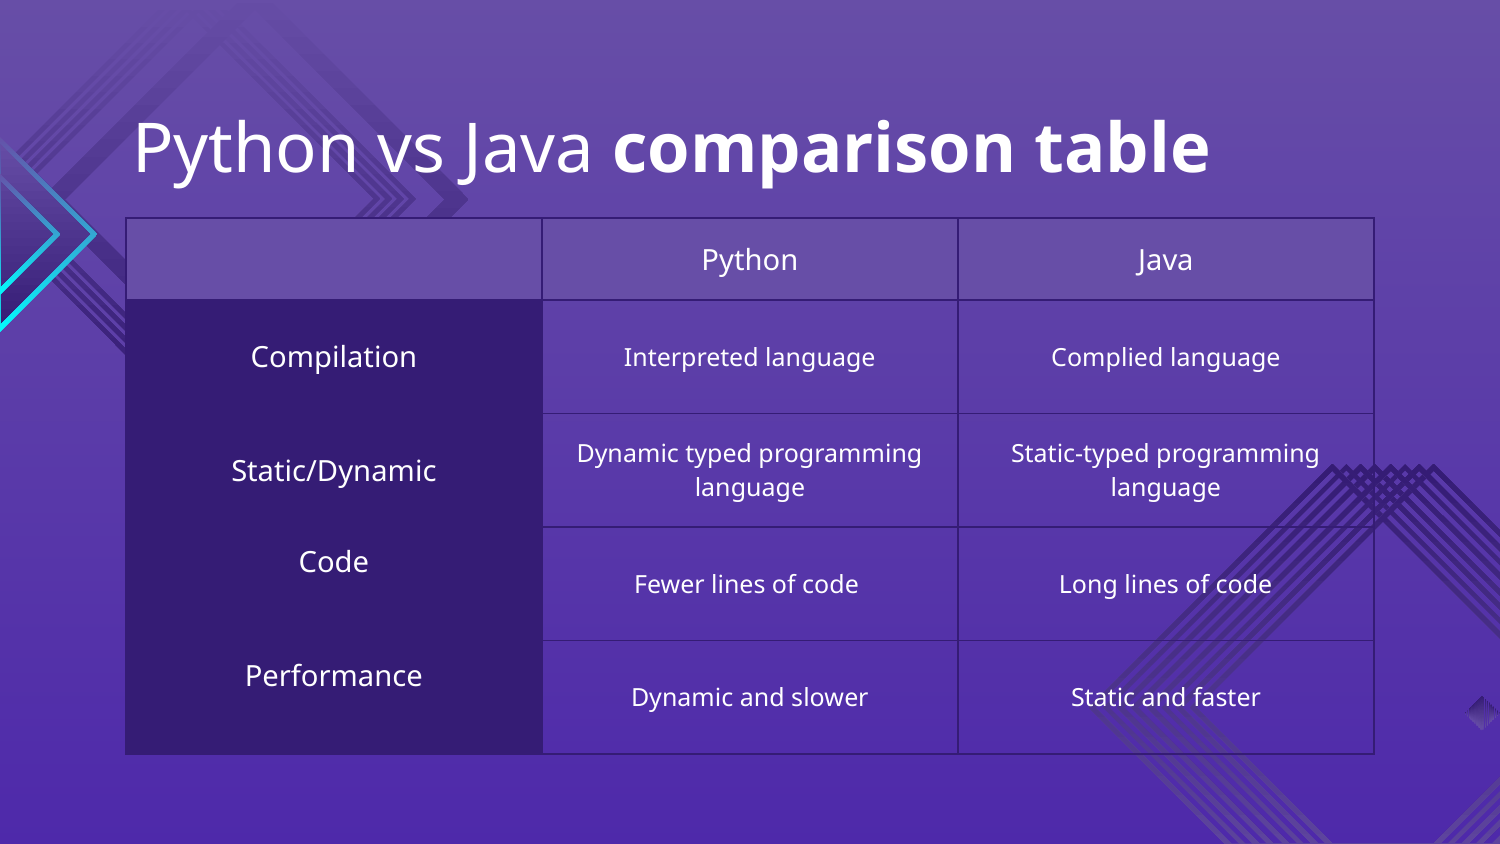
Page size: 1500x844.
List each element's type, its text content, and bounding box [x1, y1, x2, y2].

table_cell Long lines of code [959, 528, 1373, 640]
title Python vs Java comparison table [116, 88, 1383, 183]
table_header Java [959, 219, 1373, 299]
table_cell Dynamic typed programming language [543, 414, 957, 526]
table_cell Static/Dynamic [127, 414, 541, 526]
table_cell Static-typed programming language [959, 414, 1373, 526]
table_cell Interpreted language [543, 301, 957, 413]
table_cell Performance [127, 641, 541, 753]
table_cell Fewer lines of code [543, 528, 957, 640]
table_cell Code [127, 528, 541, 640]
table_cell Complied language [959, 301, 1373, 413]
table_header Python [543, 219, 957, 299]
table_header [127, 219, 541, 299]
table_cell Static and faster [959, 641, 1373, 753]
table_cell Compilation [127, 301, 541, 413]
table_cell Dynamic and slower [543, 641, 957, 753]
